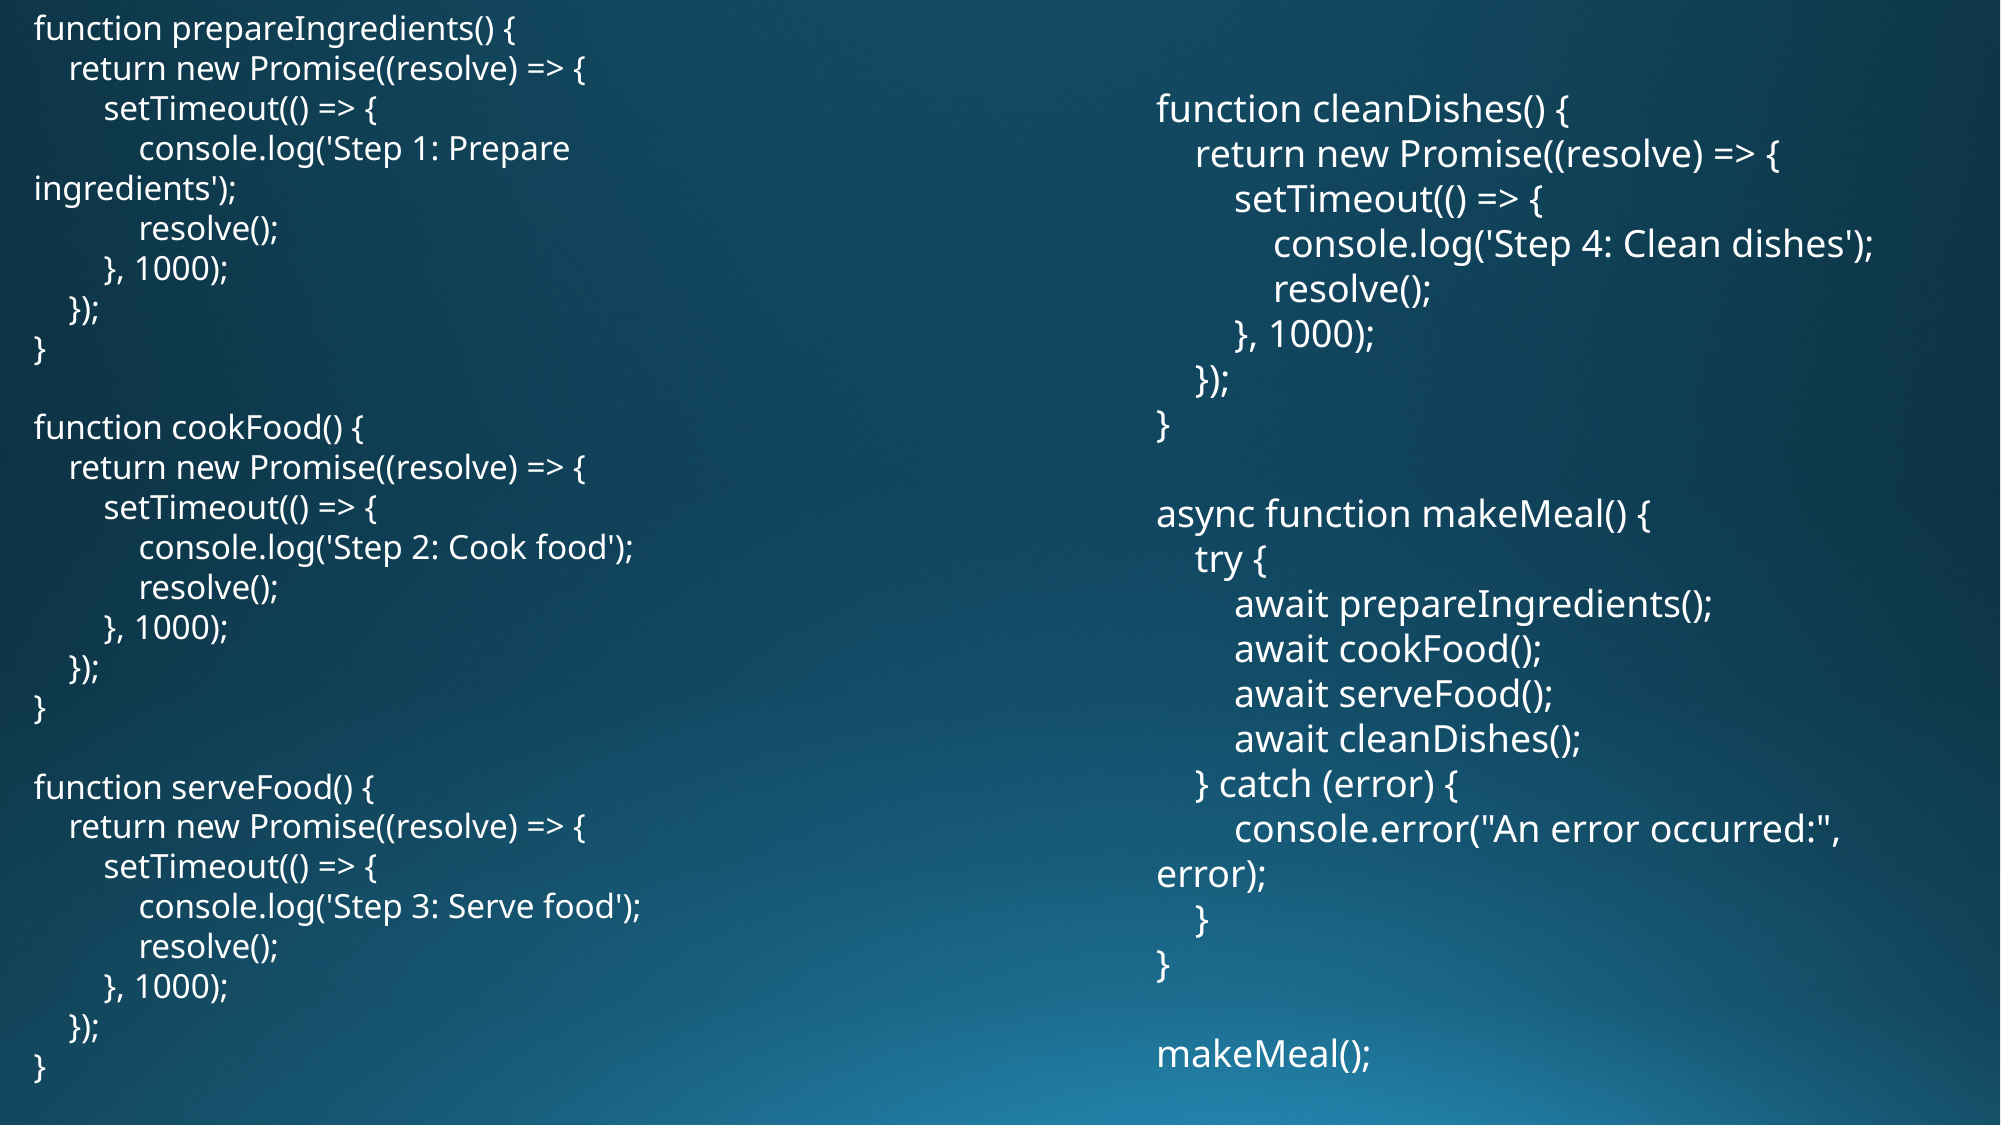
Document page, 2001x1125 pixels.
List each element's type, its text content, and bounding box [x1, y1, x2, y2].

picture [0, 0, 2001, 1125]
text_box function prepareIngredients() { return new Promise((resolve) => { setTimeout(() => { console.log('Step 1: Prepare ingredients'); resolve(); }, 1000); }); } function cookFood() { return new Promise((resolve) => { setTimeout(() => { console.log('Step 2: Cook food'); resolve(); }, 1000); }); } function serveFood() { return new Promise((resolve) => { setTimeout(() => { console.log('Step 3: Serve food'); resolve(); }, 1000); }); } [18, 0, 772, 1093]
text_box function cleanDishes() { return new Promise((resolve) => { setTimeout(() => { console.log('Step 4: Clean dishes'); resolve(); }, 1000); }); } async function makeMeal() { try { await prepareIngredients(); await cookFood(); await serveFood(); await cleanDishes(); } catch (error) { console.error("An error occurred:", error); } } makeMeal(); [1141, 77, 1917, 1083]
